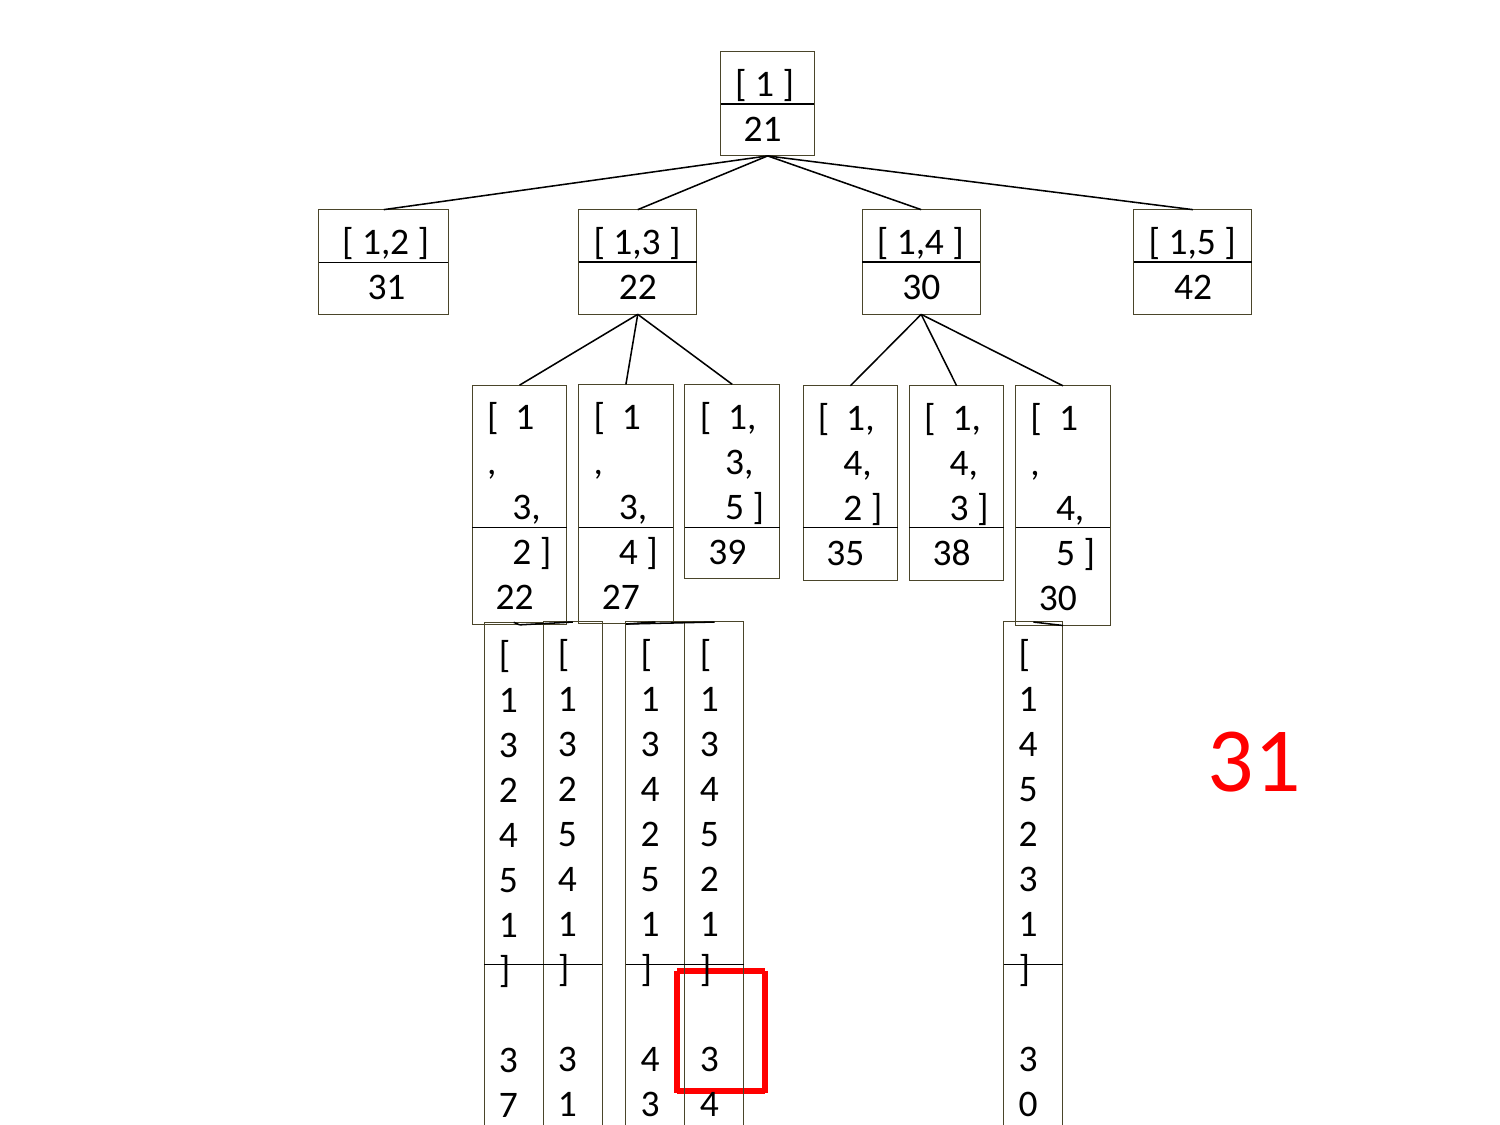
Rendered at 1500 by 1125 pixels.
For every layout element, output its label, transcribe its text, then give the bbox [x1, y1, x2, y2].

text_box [318, 50, 1253, 1093]
text_box 31 [1257, 692, 1424, 818]
